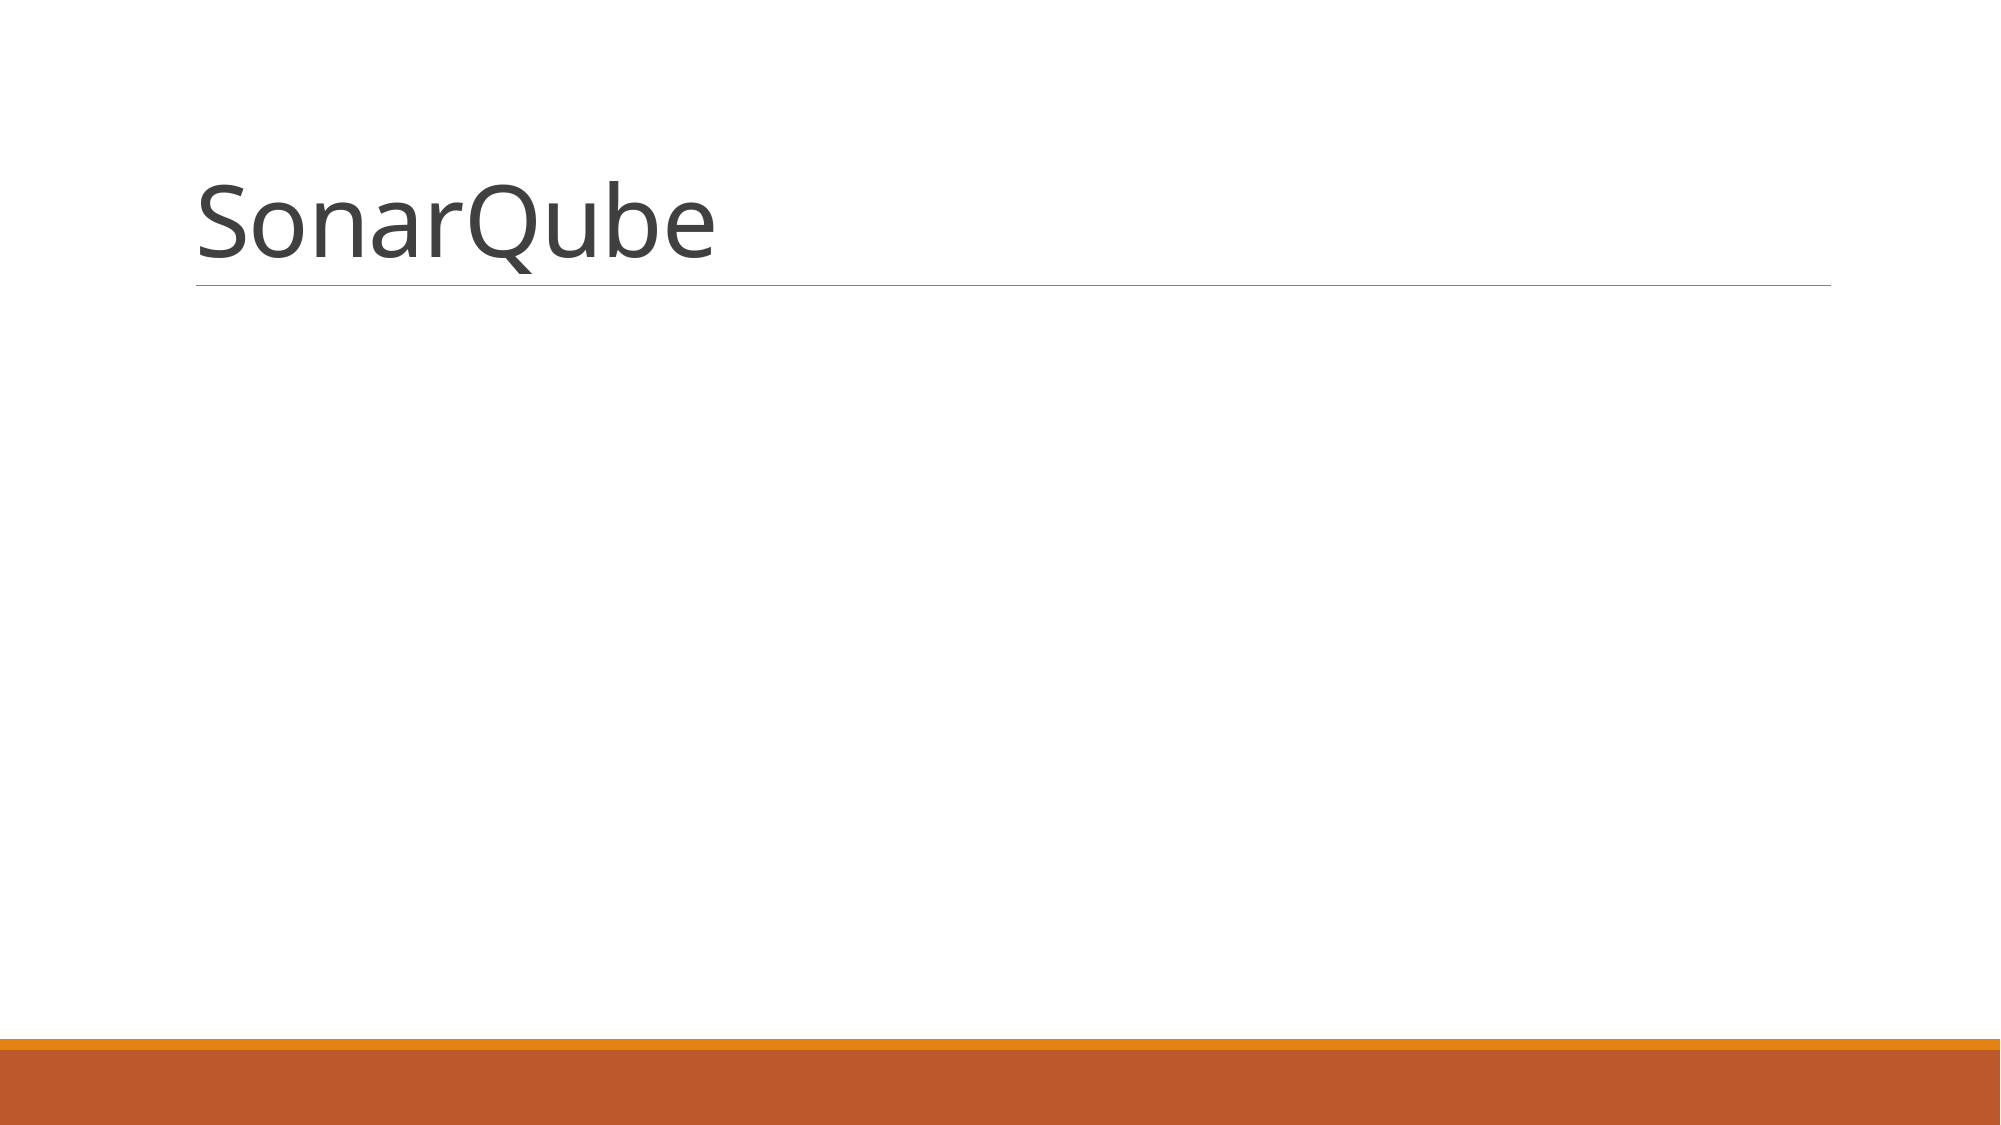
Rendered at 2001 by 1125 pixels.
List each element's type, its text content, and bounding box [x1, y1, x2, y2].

title SonarQube [180, 47, 1830, 285]
